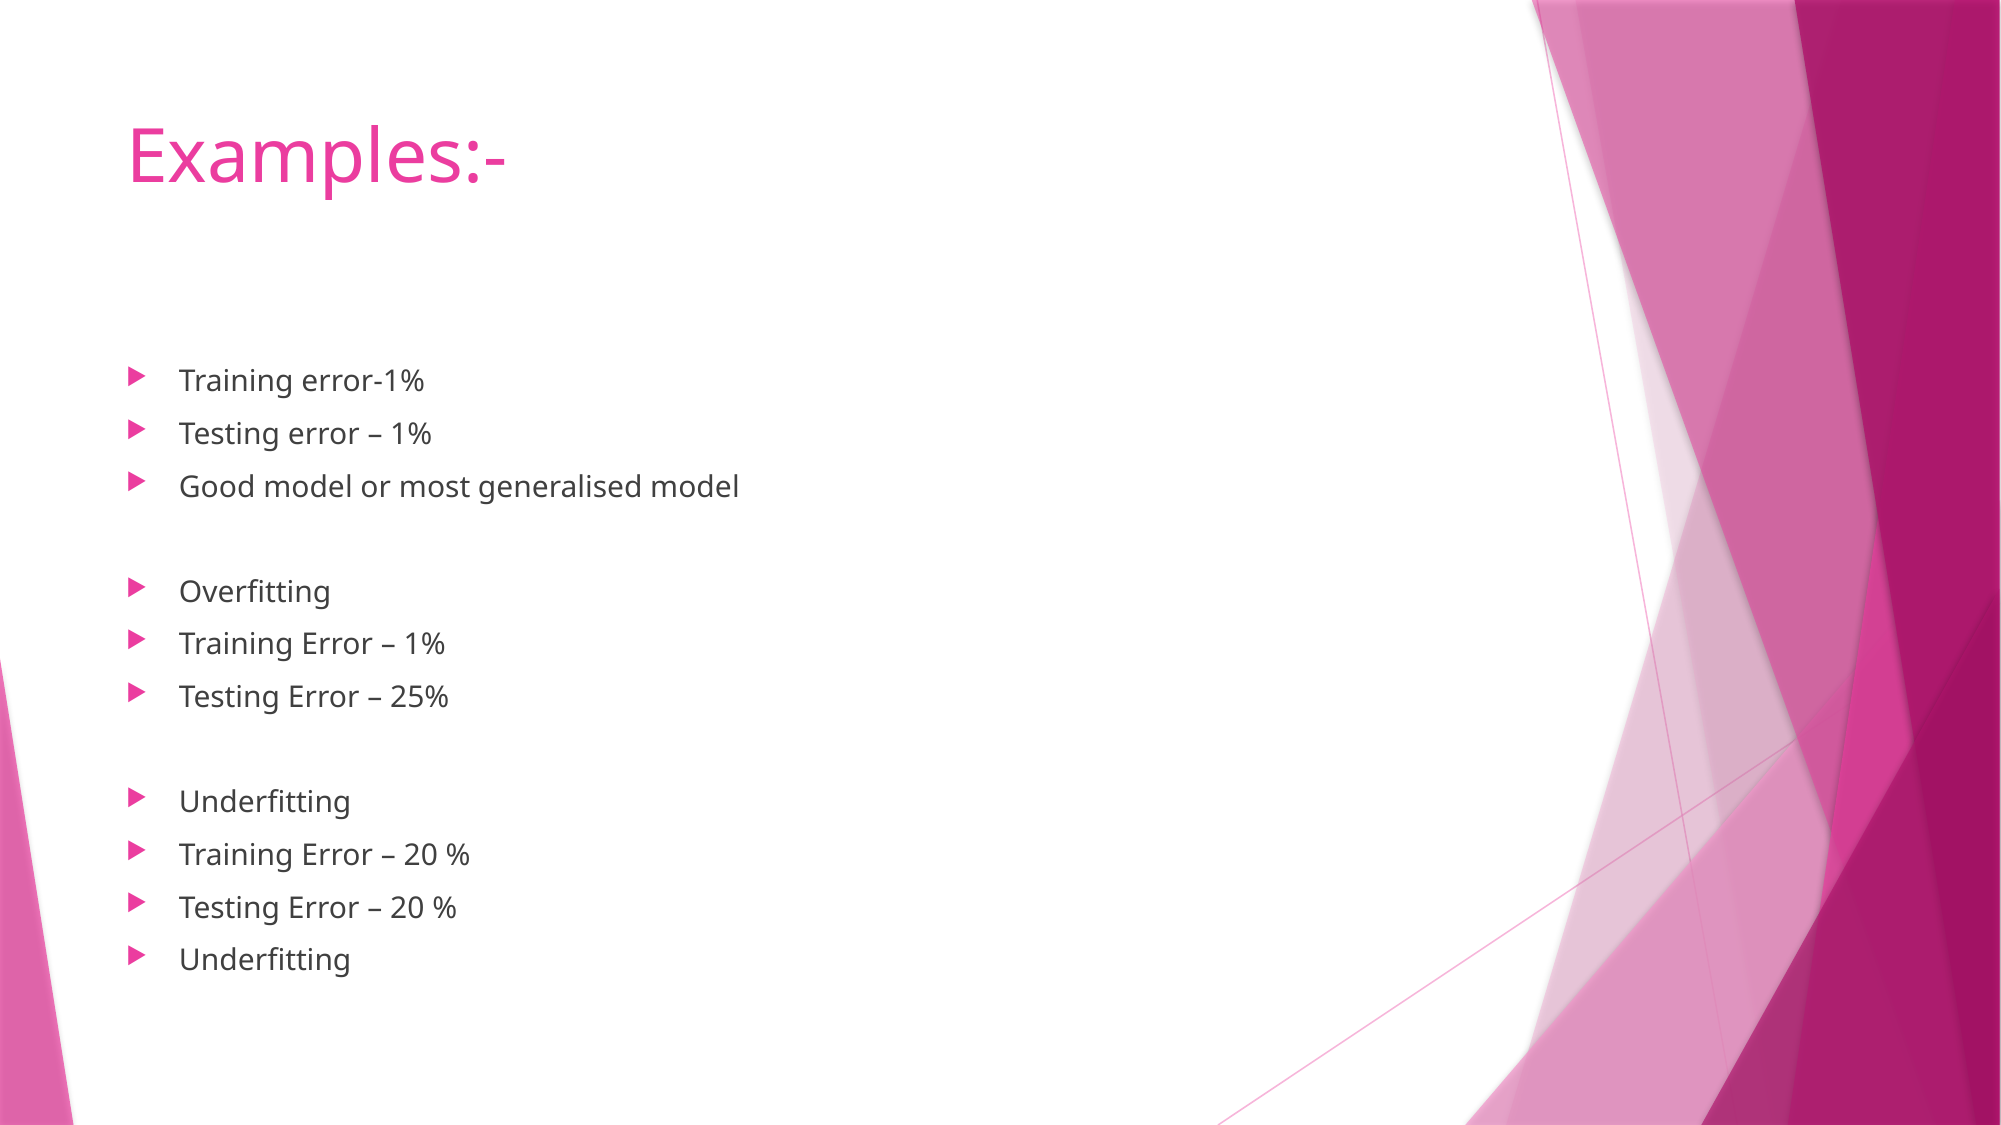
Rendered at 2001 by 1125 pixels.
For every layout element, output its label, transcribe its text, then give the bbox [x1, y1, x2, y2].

title Examples:- [111, 99, 1522, 317]
list Training error-1% Testing error – 1% Good model or most generalised model Overfitting Training Error – 1% Testing Error – 25% Underfitting Training Error – 20 % Testing Error – 20 % Underfitting [111, 354, 1522, 992]
